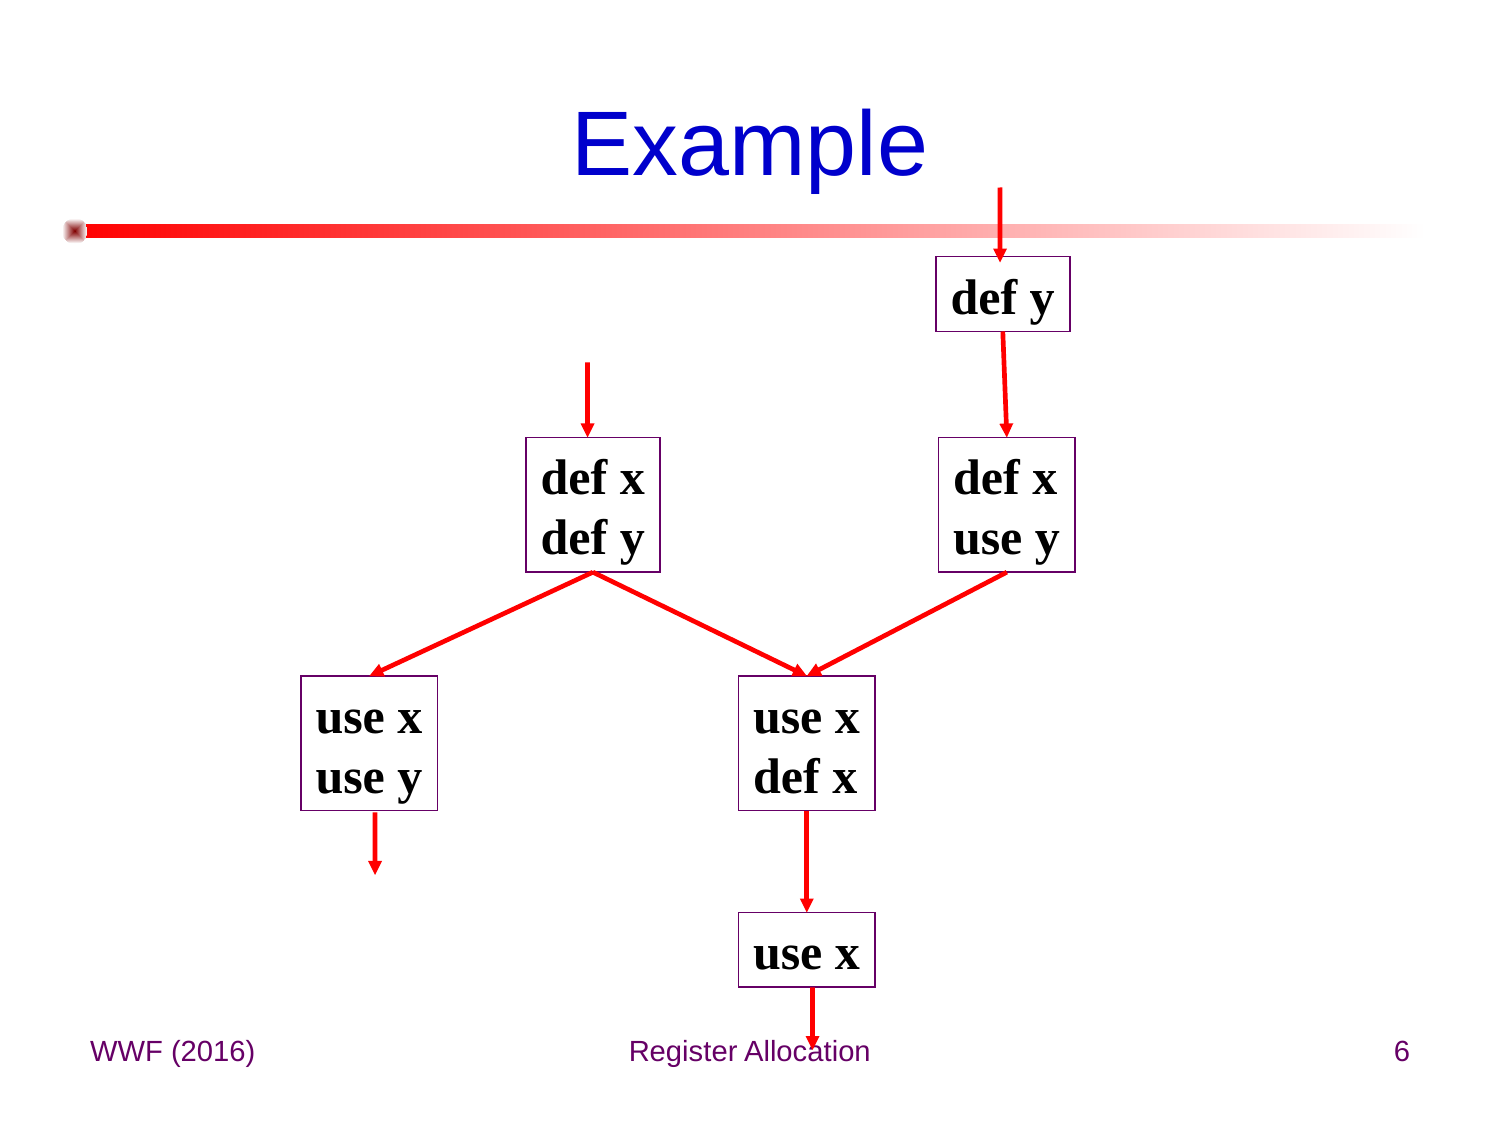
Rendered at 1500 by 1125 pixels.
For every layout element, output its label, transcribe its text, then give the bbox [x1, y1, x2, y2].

text_box def y [935, 256, 1070, 332]
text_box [808, 573, 1008, 677]
title Example [75, 45, 1425, 233]
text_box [594, 573, 808, 677]
text_box def x use y [938, 437, 1076, 573]
slide_number 6 [1074, 1024, 1425, 1103]
text_box [993, 187, 1007, 263]
text_box use x [738, 912, 876, 988]
text_box def x def y [525, 437, 660, 572]
text_box use x use y [300, 676, 438, 811]
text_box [1002, 332, 1008, 438]
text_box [369, 573, 594, 677]
slide_number WWF (2016) [75, 1024, 425, 1103]
text_box [368, 812, 382, 875]
text_box [806, 987, 819, 1051]
text_box use x def x [738, 685, 876, 811]
footer Register Allocation [512, 1024, 988, 1103]
text_box [581, 362, 594, 438]
